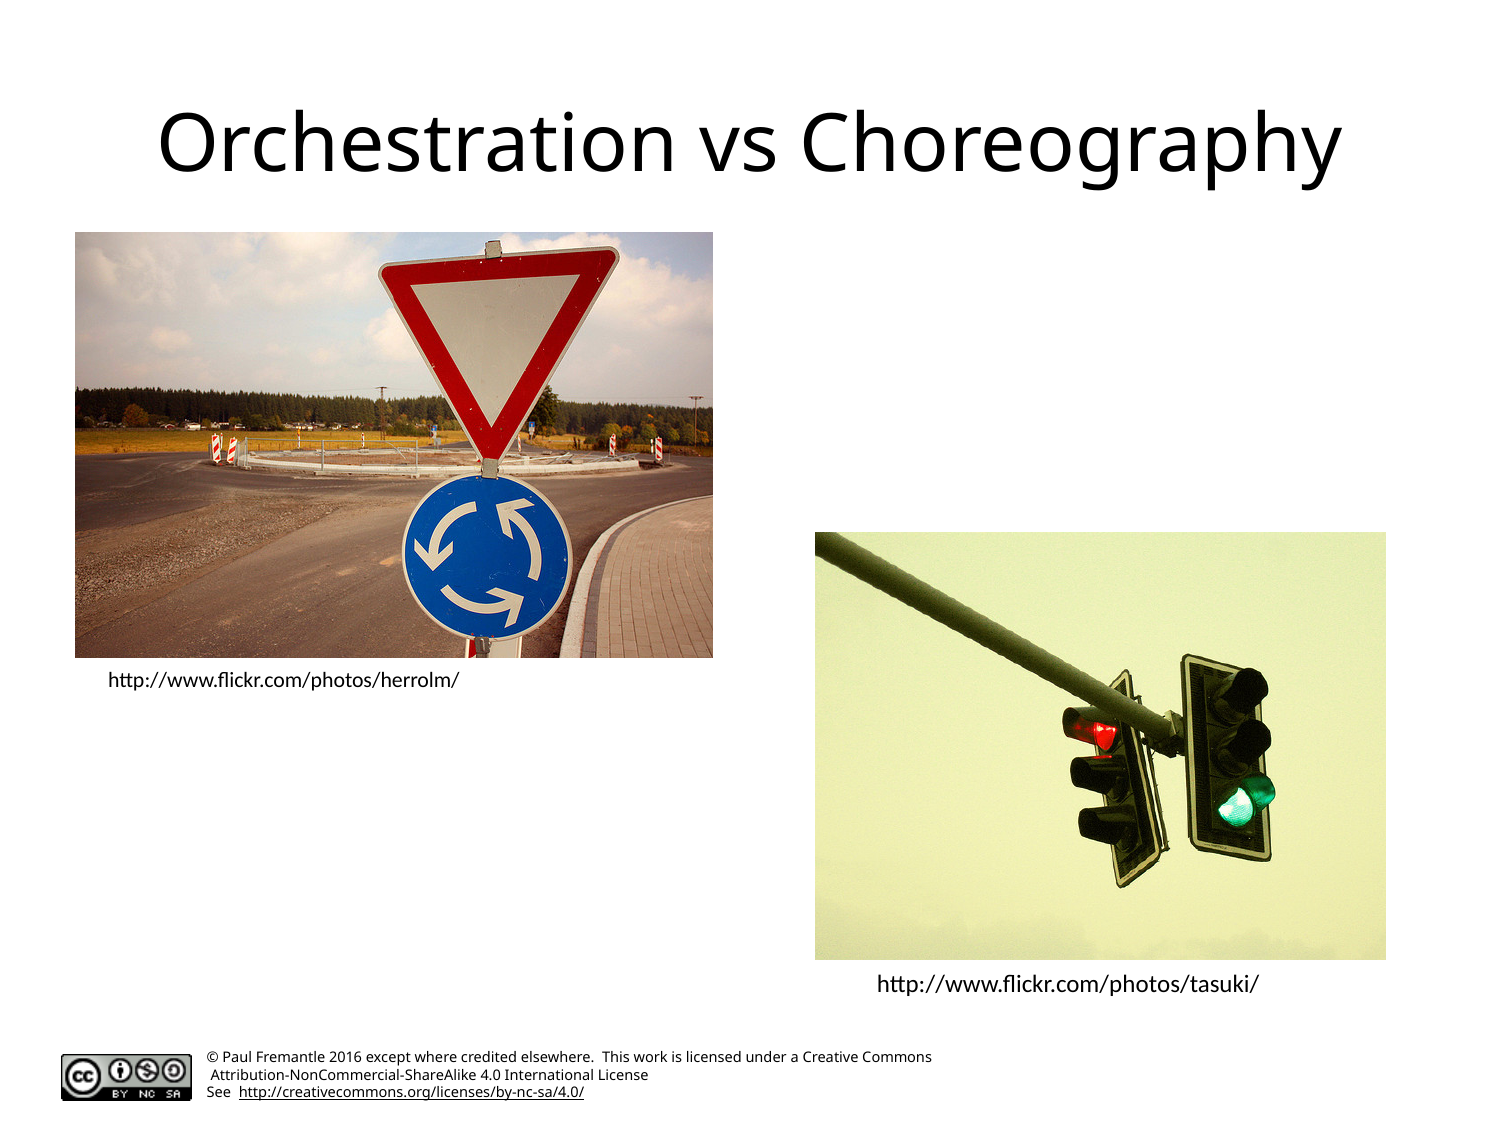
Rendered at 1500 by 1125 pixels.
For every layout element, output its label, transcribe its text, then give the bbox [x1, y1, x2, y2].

text_box http://www.flickr.com/photos/herrolm/ [93, 667, 484, 700]
picture [74, 232, 713, 659]
picture [814, 531, 1386, 961]
picture [61, 1054, 192, 1101]
title Orchestration vs Choreography [75, 45, 1425, 233]
text_box http://www.flickr.com/photos/tasuki/ [861, 968, 1280, 1006]
